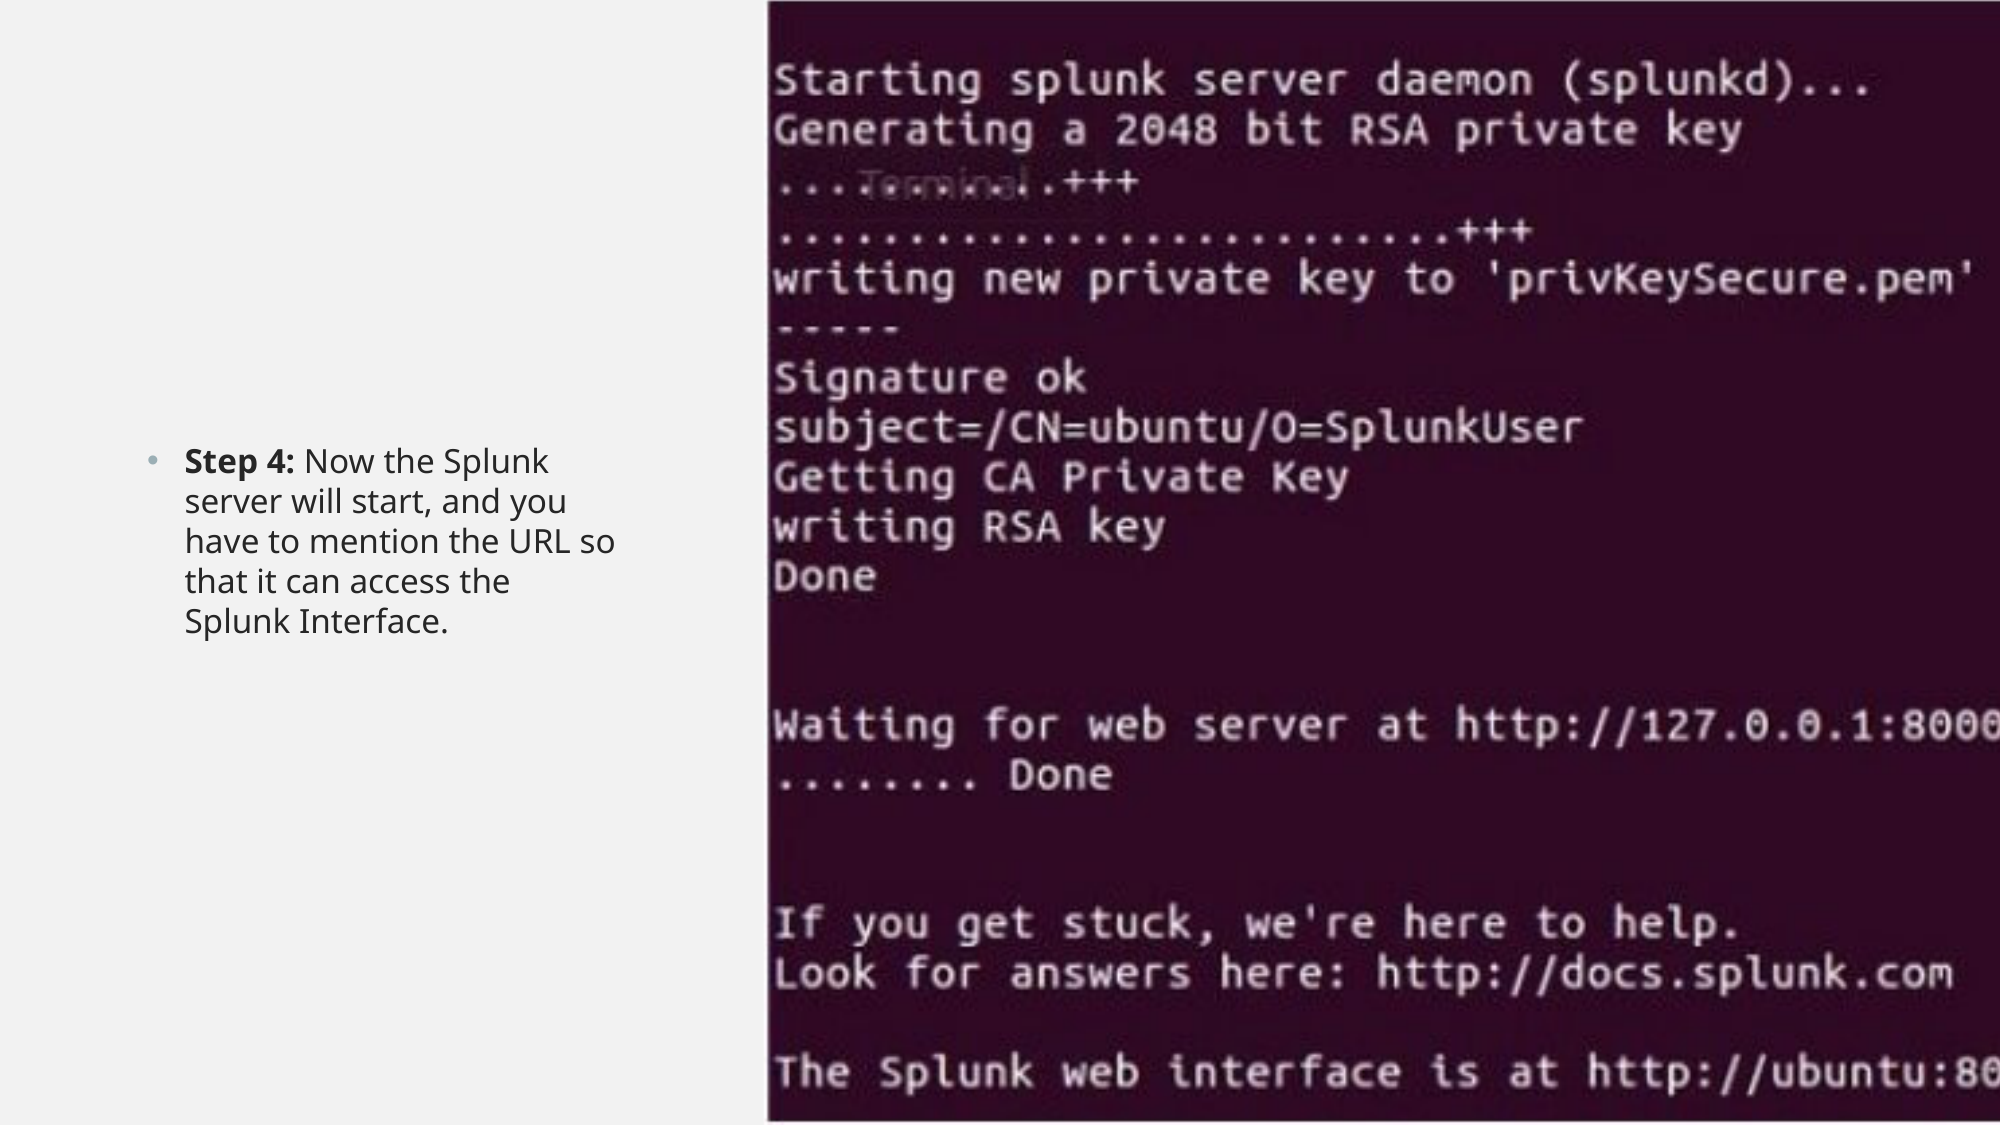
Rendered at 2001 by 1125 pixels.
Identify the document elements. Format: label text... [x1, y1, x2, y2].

list Step 4: Now the Splunk server will start, and you have to mention the URL so that it can access the Splunk Interface. [131, 433, 632, 968]
picture [763, 0, 2000, 1125]
